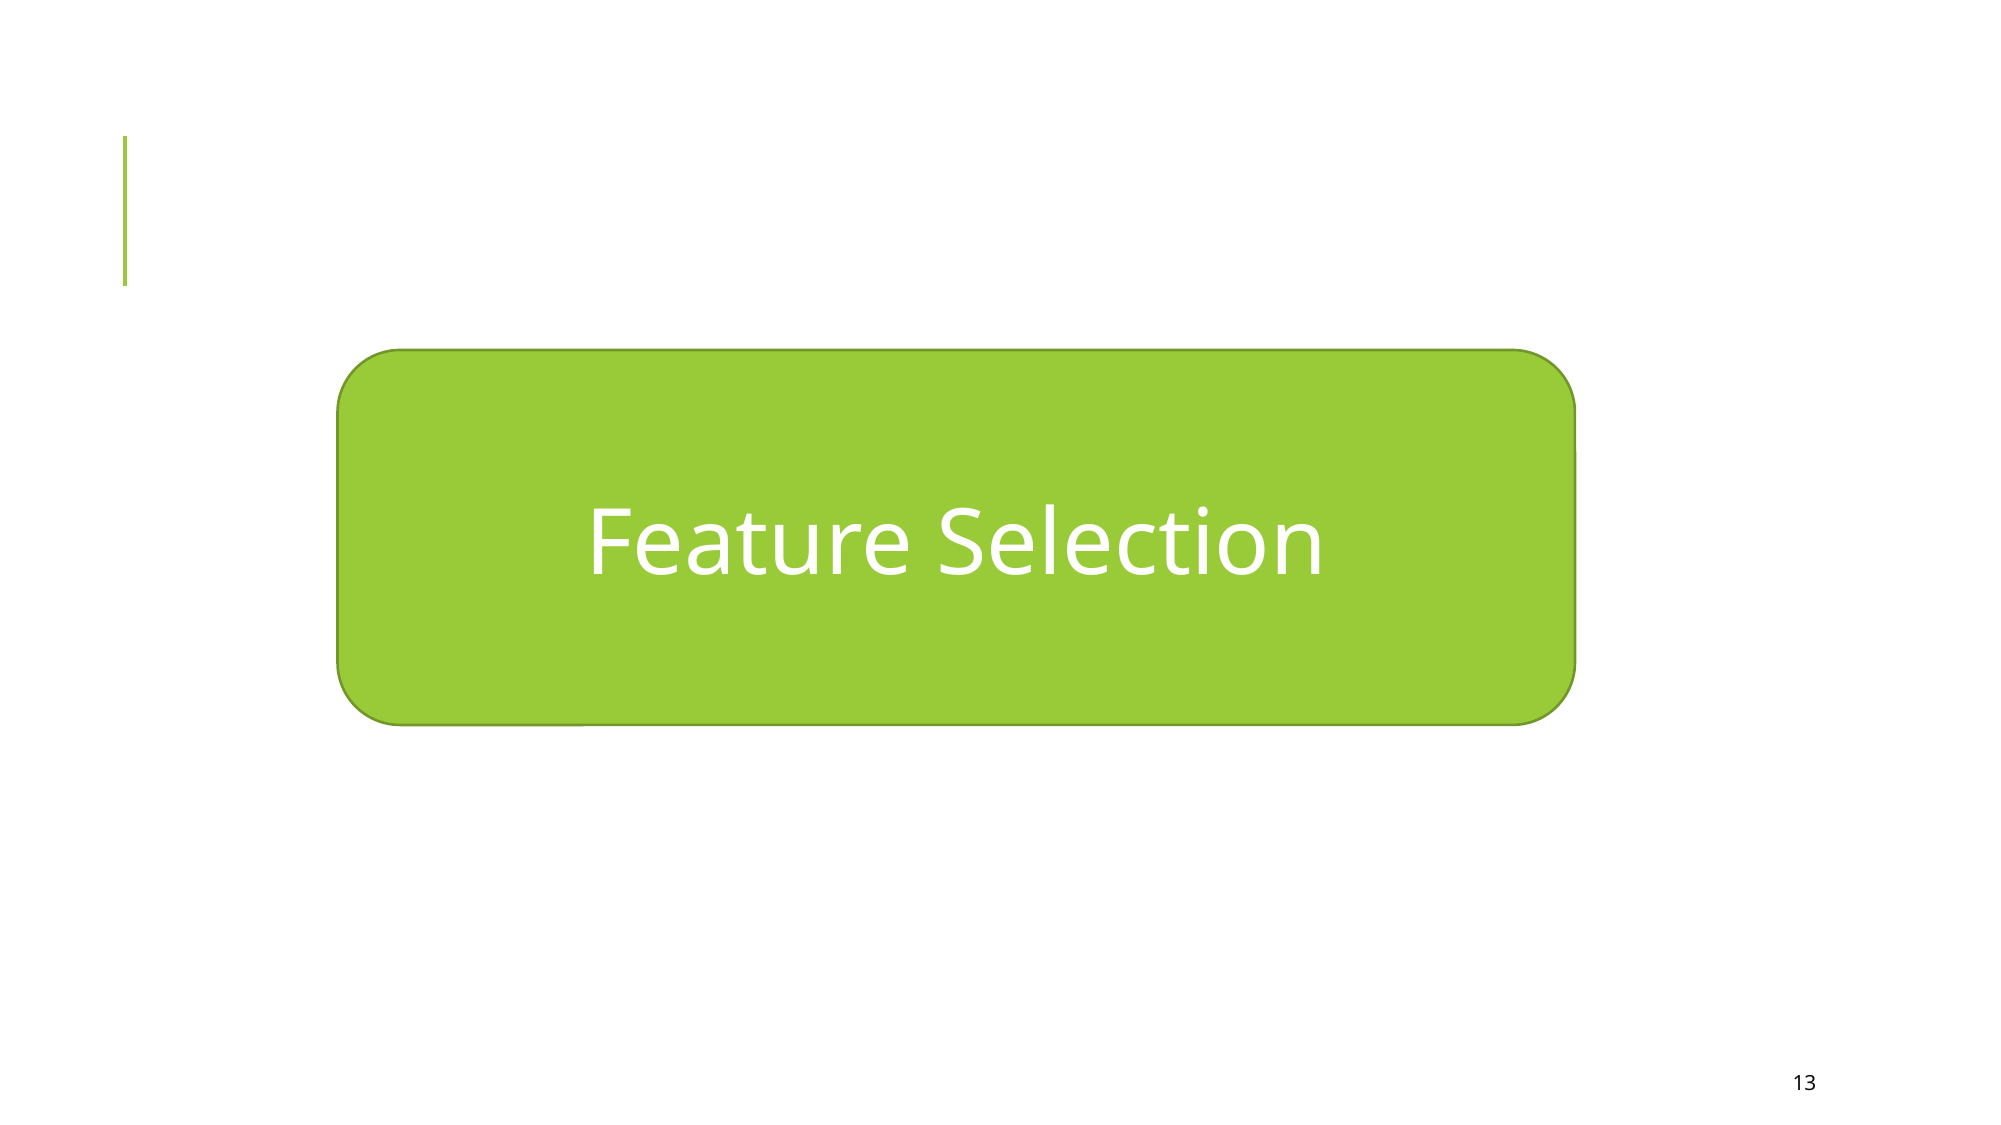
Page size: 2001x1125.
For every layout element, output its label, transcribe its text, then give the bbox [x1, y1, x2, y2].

slide_number 13 [1777, 1061, 1938, 1107]
text_box Feature Selection [336, 348, 1577, 727]
